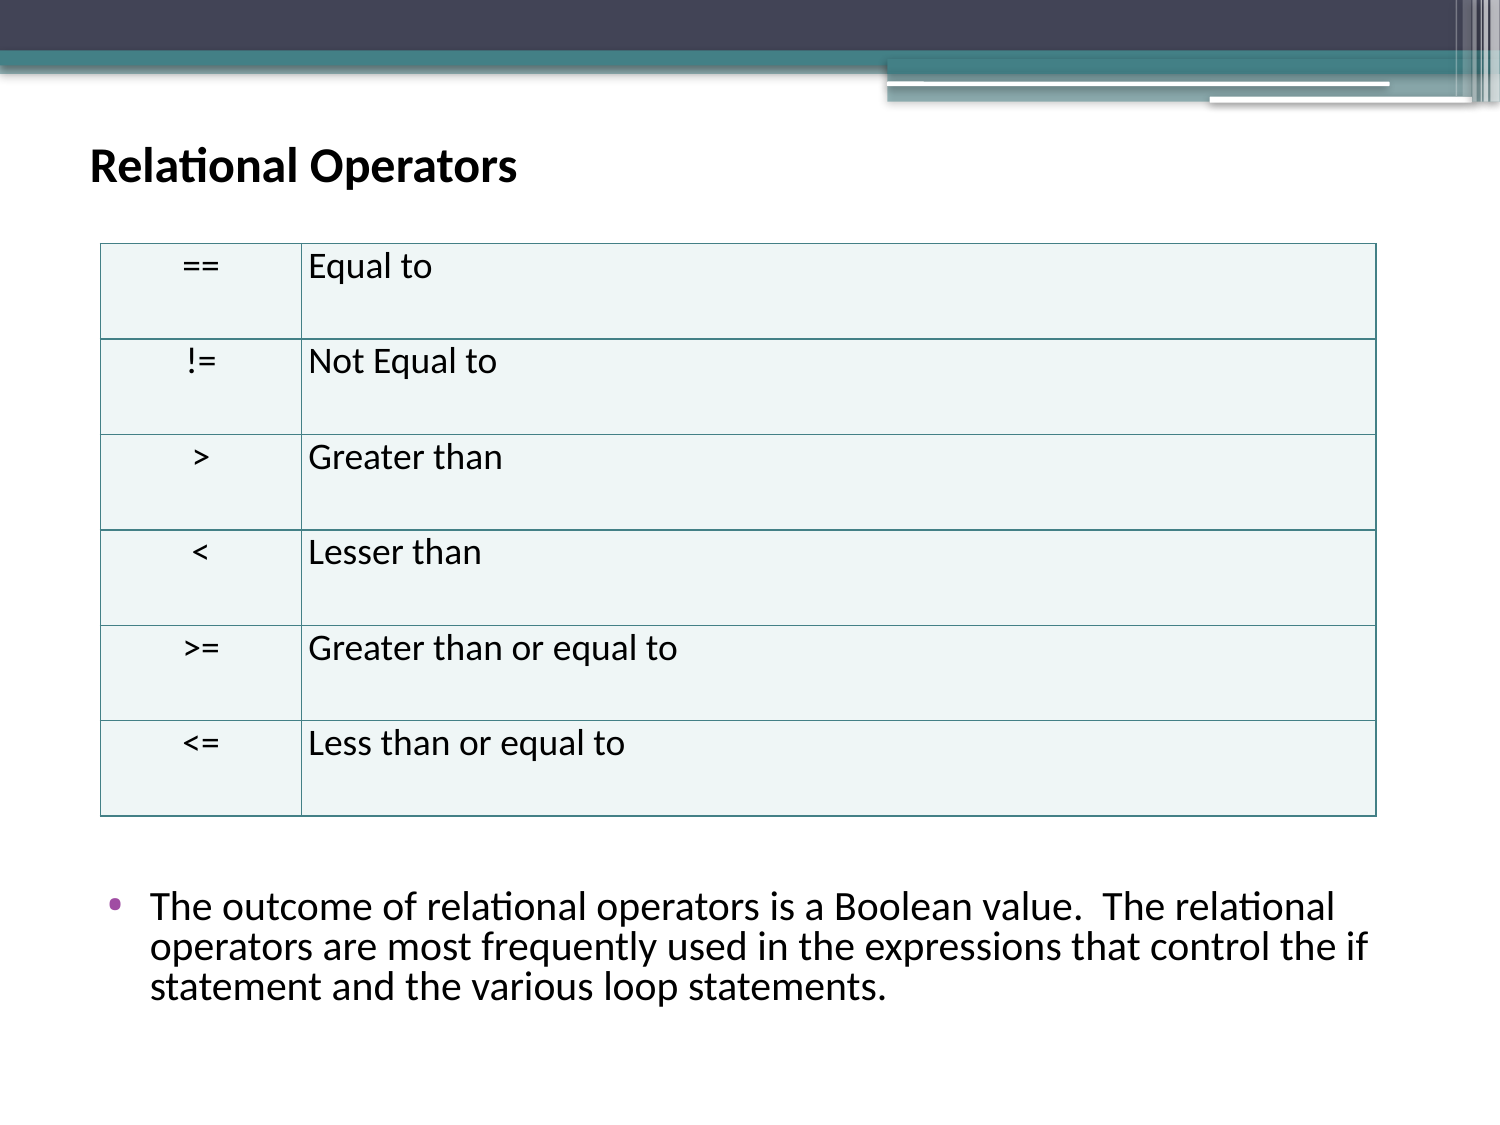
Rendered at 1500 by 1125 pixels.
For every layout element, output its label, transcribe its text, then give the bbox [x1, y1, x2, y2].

table_cell Greater than or equal to [302, 626, 1375, 720]
table_cell Not Equal to [302, 340, 1375, 434]
table_cell Lesser than [302, 531, 1375, 625]
table_cell > [101, 435, 301, 529]
table_cell < [101, 531, 301, 625]
list Relational Operators The outcome of relational operators is a Boolean value. The relational operators are most frequently used in the expressions that control the if statement and the various loop statements. [75, 137, 1425, 1059]
table_cell >= [101, 626, 301, 720]
table_cell <= [101, 721, 301, 815]
table_header == [101, 244, 301, 338]
table_cell Less than or equal to [302, 721, 1375, 815]
table_cell Greater than [302, 435, 1375, 529]
table_header Equal to [302, 244, 1375, 338]
table_cell != [101, 340, 301, 434]
